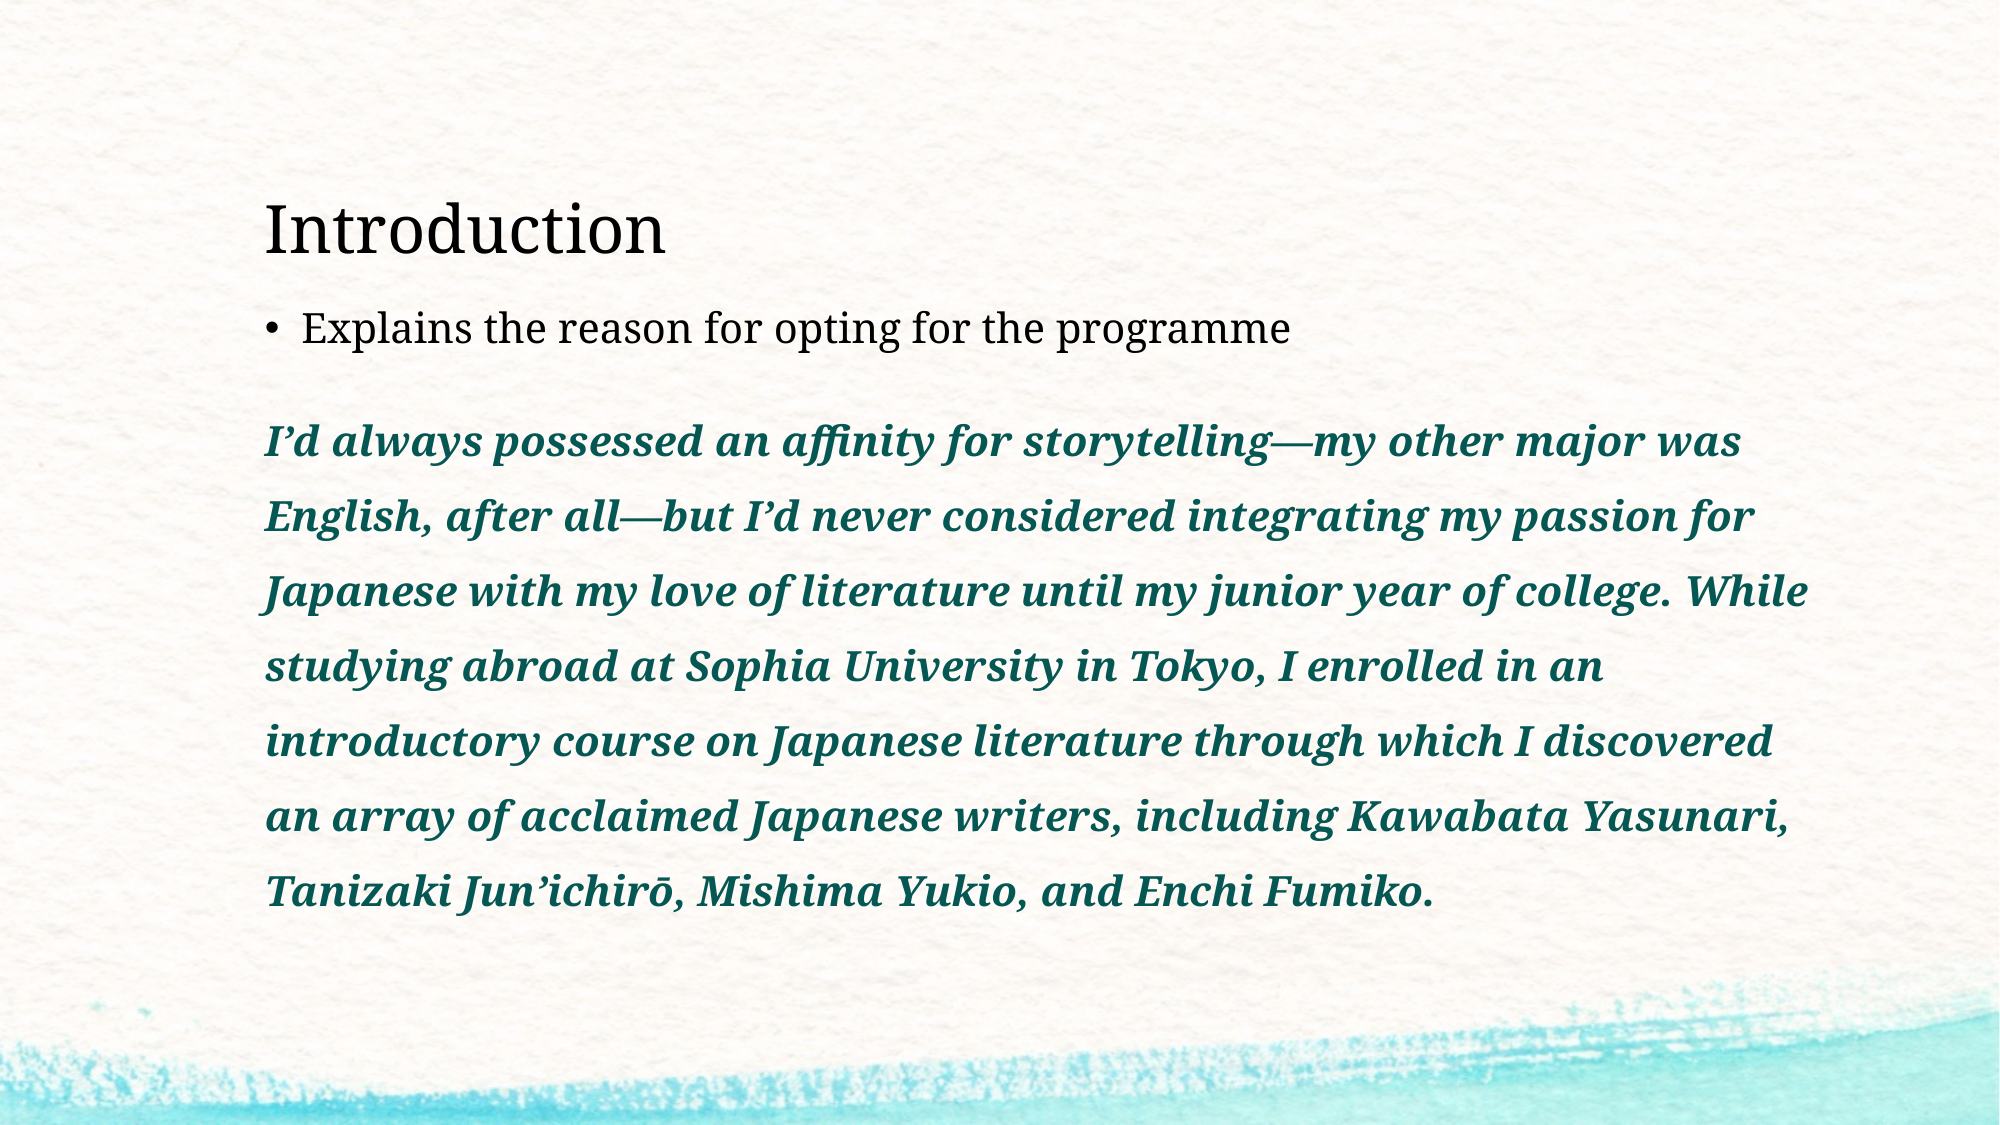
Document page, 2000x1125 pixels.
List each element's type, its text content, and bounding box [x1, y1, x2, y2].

list Explains the reason for opting for the programme I’d always possessed an affinity for storytelling—my other major was English, after all—but I’d never considered integrating my passion for Japanese with my love of literature until my junior year of college. While studying abroad at Sophia University in Tokyo, I enrolled in an introductory course on Japanese literature through which I discovered an array of acclaimed Japanese writers, including Kawabata Yasunari, Tanizaki Jun’ichirō, Mishima Yukio, and Enchi Fumiko. [249, 299, 1825, 988]
picture [0, 0, 2000, 1125]
title Introduction [249, 87, 1825, 275]
